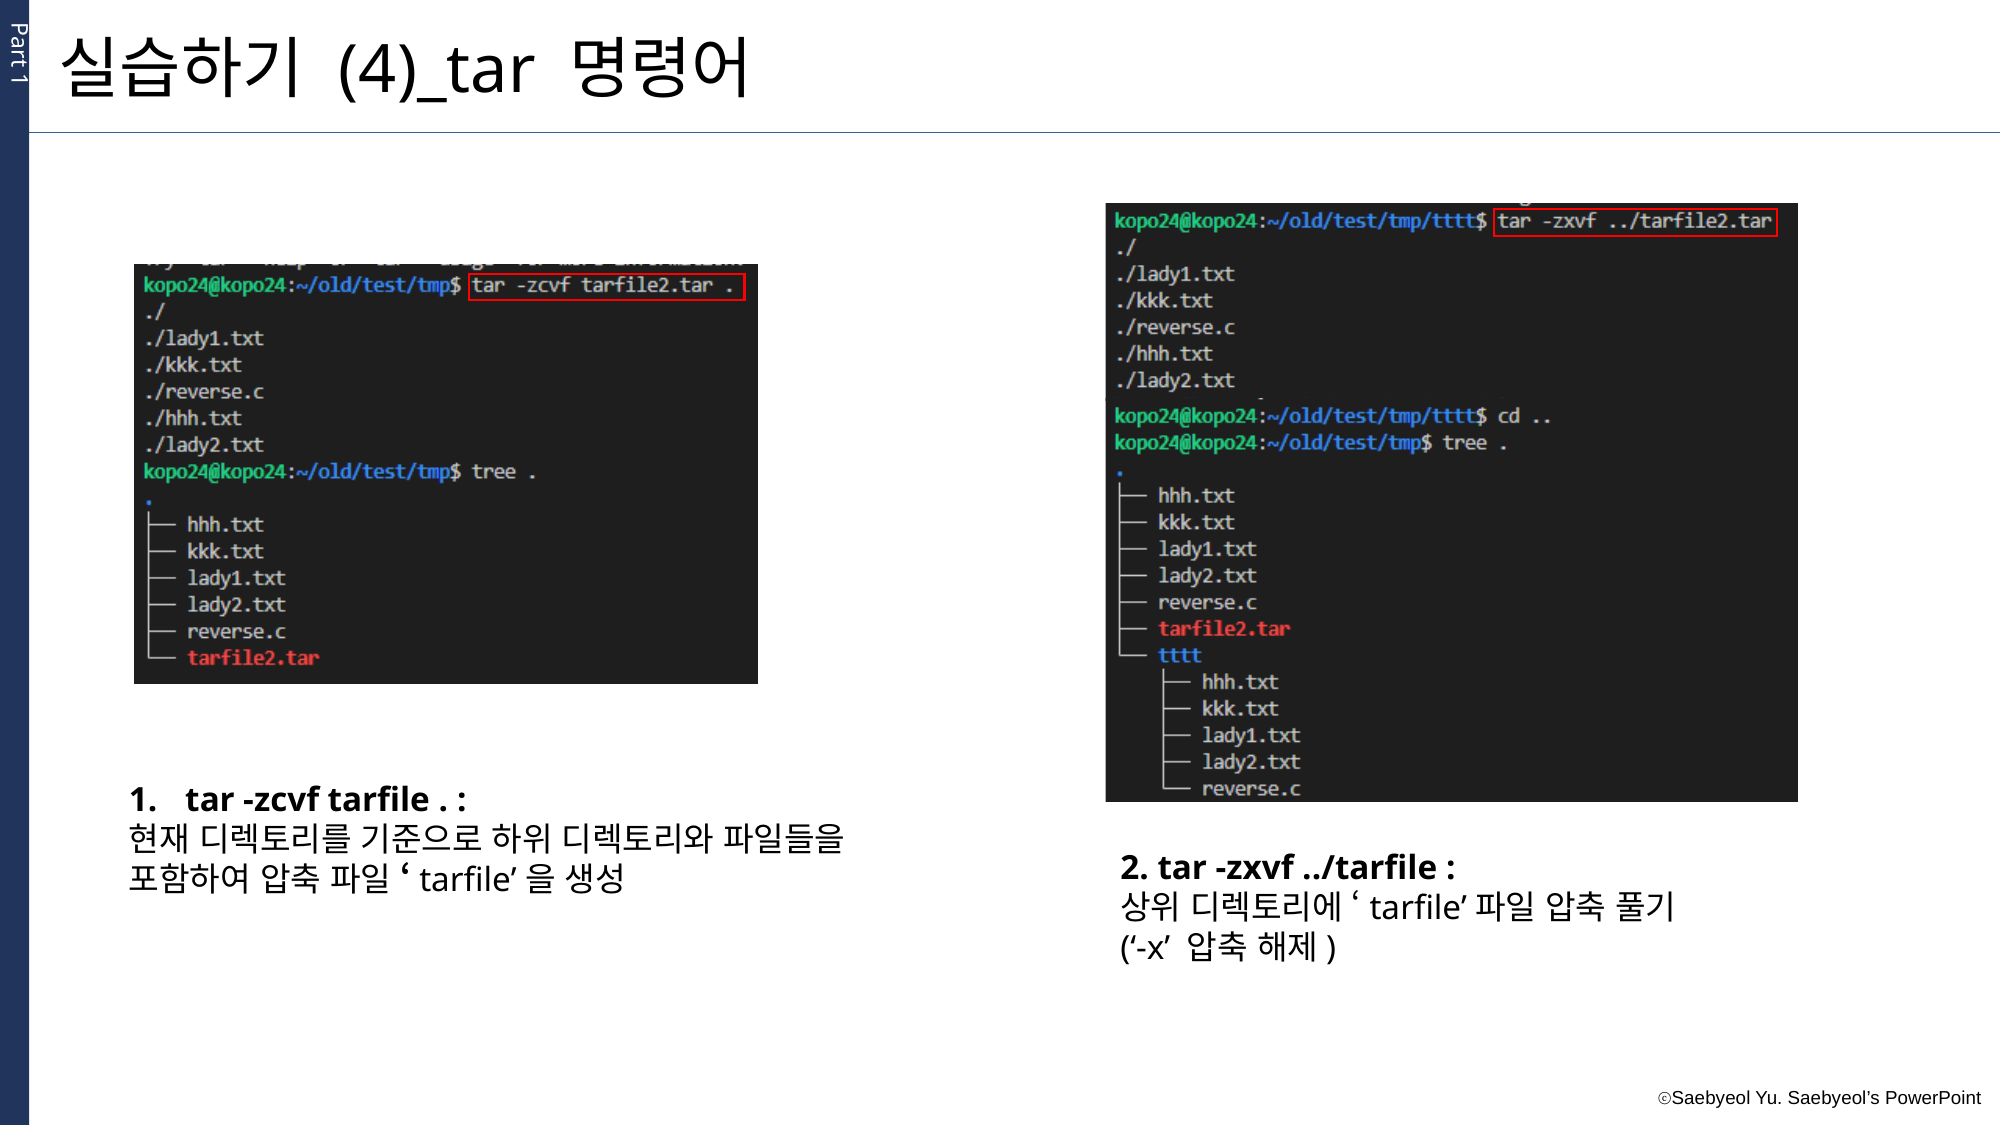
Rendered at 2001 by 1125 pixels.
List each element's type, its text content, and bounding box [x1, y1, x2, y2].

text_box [1105, 203, 1798, 802]
text_box 2 [265, 684, 338, 690]
text_box 실습하기 (4)_tar 명령어 [43, 18, 769, 113]
text_box 2. tar -zxvf ../tarfile : 상위 디렉토리에 ‘tarfile’파일 압축 풀기 (‘-x’ 압축 해제) [1105, 838, 1846, 1014]
text_box Part 1 [0, 8, 42, 312]
text_box [0, 0, 30, 8]
text_box [0, 312, 30, 1125]
text_box tar -zcvf tarfile . : 현재 디렉토리를 기준으로 하위 디렉토리와 파일들을 포함하여 압축 파일 ‘tarfile’을 생성 [114, 770, 951, 906]
picture [134, 264, 758, 684]
